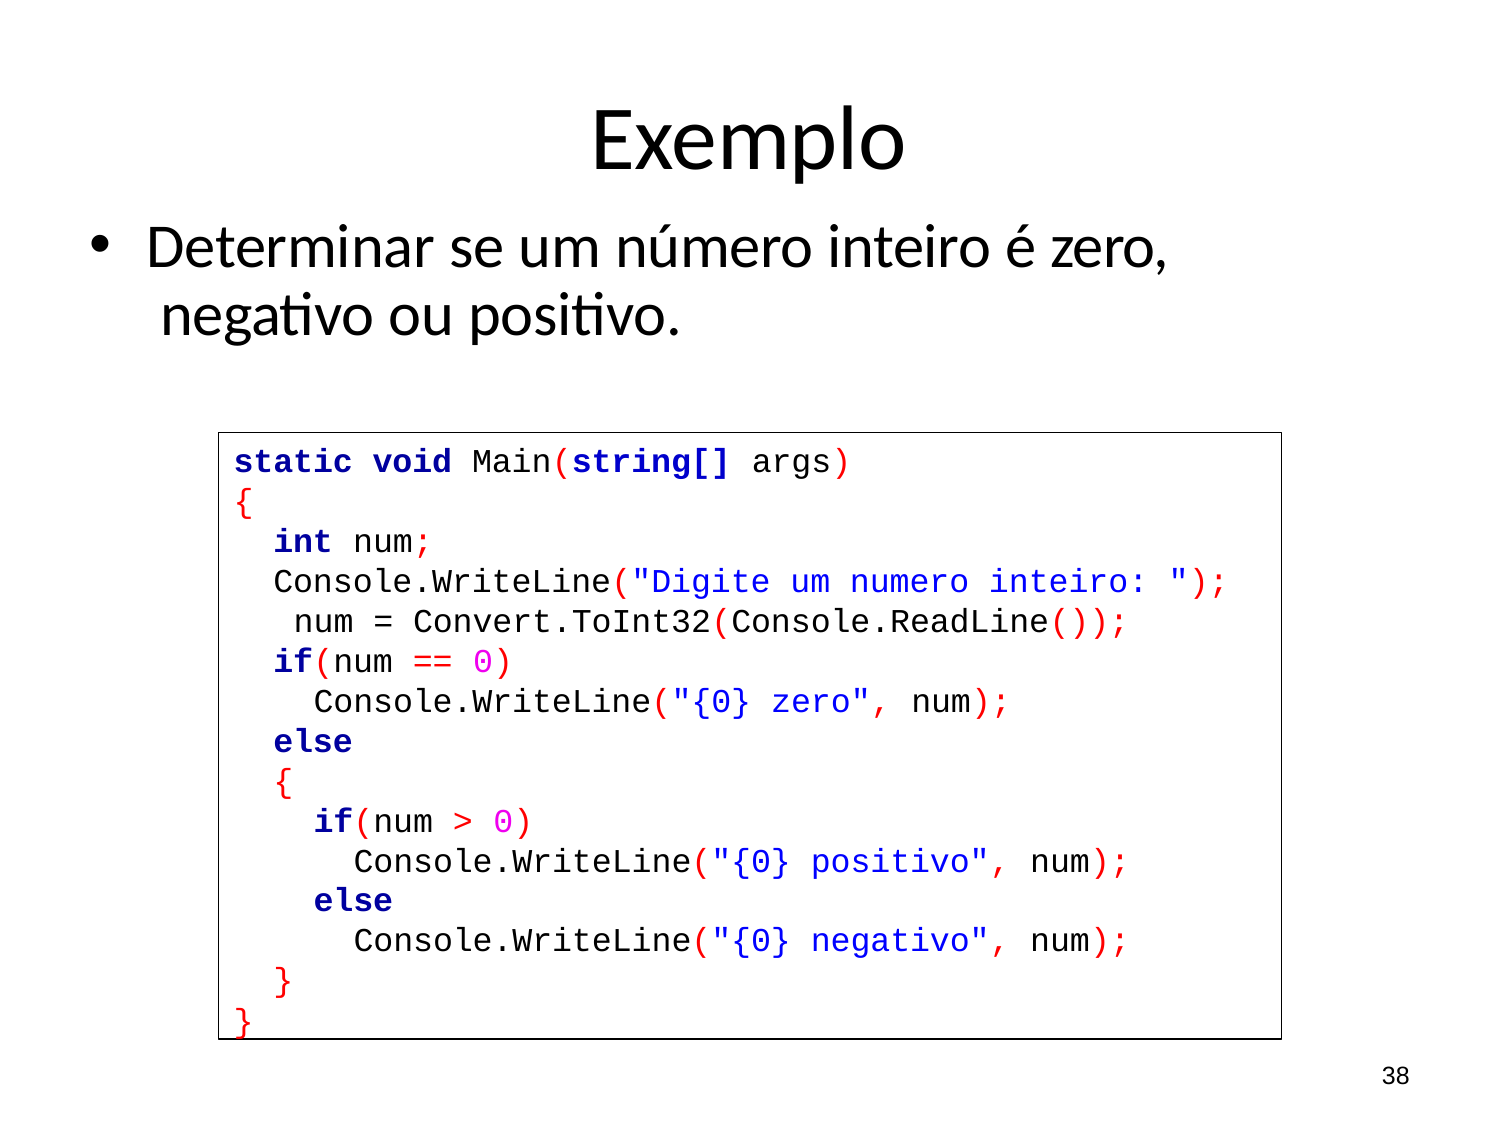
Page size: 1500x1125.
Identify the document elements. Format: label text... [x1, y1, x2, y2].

title Exemplo [588, 75, 912, 202]
text_box static void Main(string[] args) { int num; Console.WriteLine("Digite um numero inteiro: "); num = Convert.ToInt32(Console.ReadLine()); if(num == 0) Console.WriteLine("{0} zero", num); else { if(num > 0) Console.WriteLine("{0} positivo", num); else Console.WriteLine("{0} negativo", num); } } [218, 432, 1282, 1040]
slide_number 38 [1380, 1059, 1417, 1125]
text_box Determinar se um número inteiro é zero, negativo ou positivo. [87, 202, 1182, 348]
